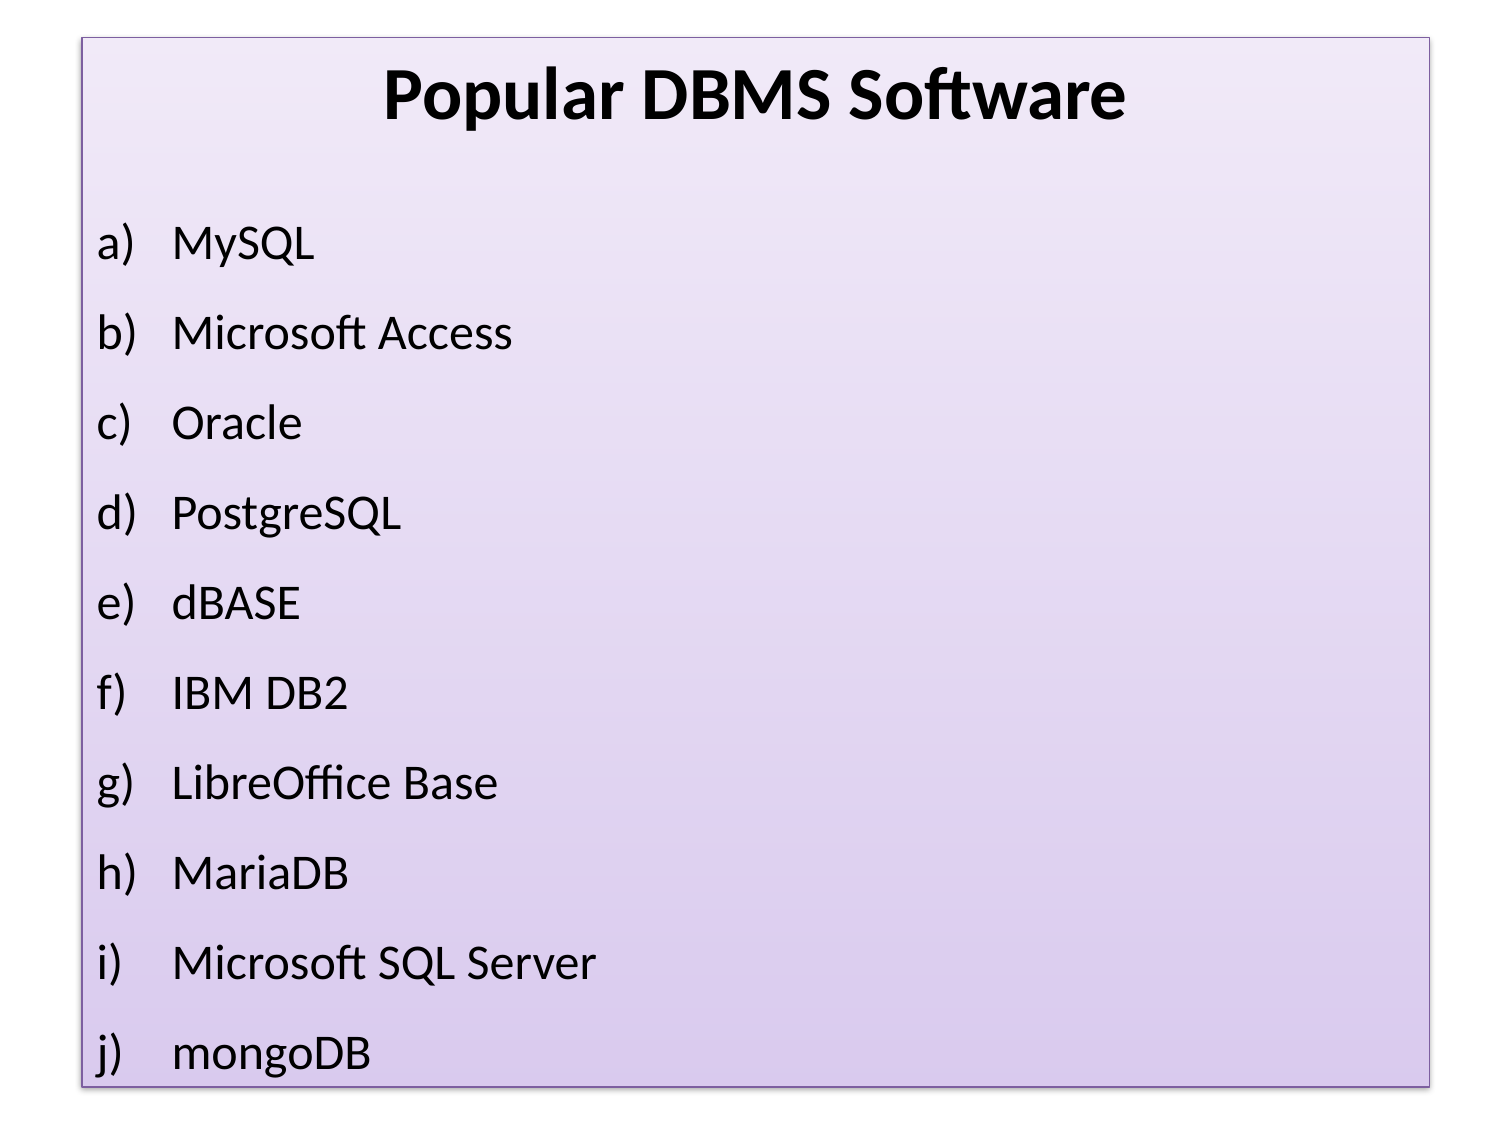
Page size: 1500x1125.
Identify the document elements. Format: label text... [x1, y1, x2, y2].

text_box Popular DBMS Software MySQL Microsoft Access Oracle PostgreSQL dBASE IBM DB2 LibreOffice Base MariaDB Microsoft SQL Server mongoDB [81, 37, 1430, 1088]
